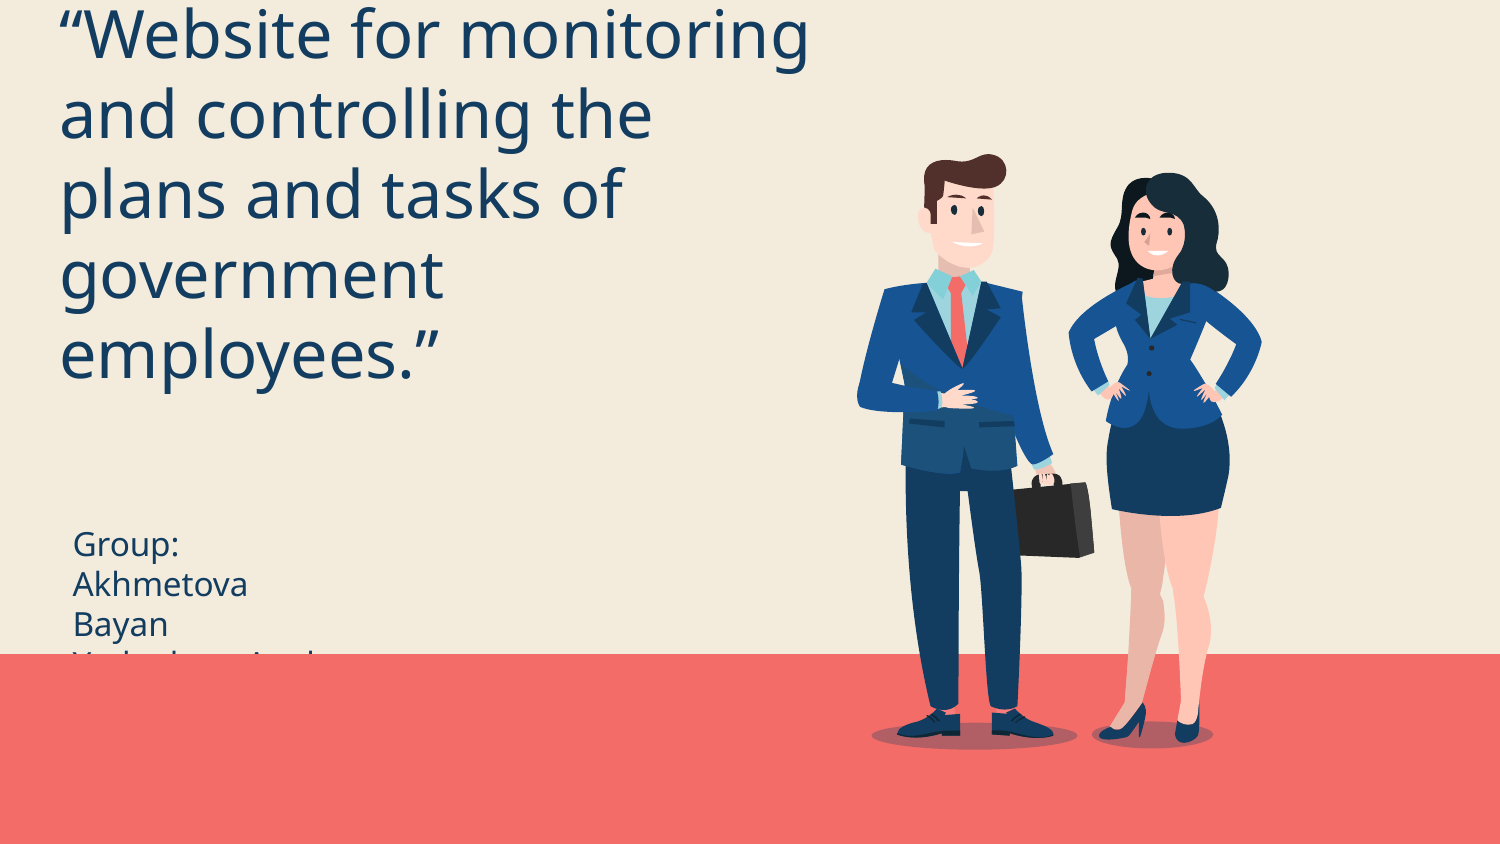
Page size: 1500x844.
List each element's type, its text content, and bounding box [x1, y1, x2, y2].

title “Website for monitoring and controlling the plans and tasks of government employees.” [44, 51, 829, 152]
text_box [0, 153, 1500, 844]
